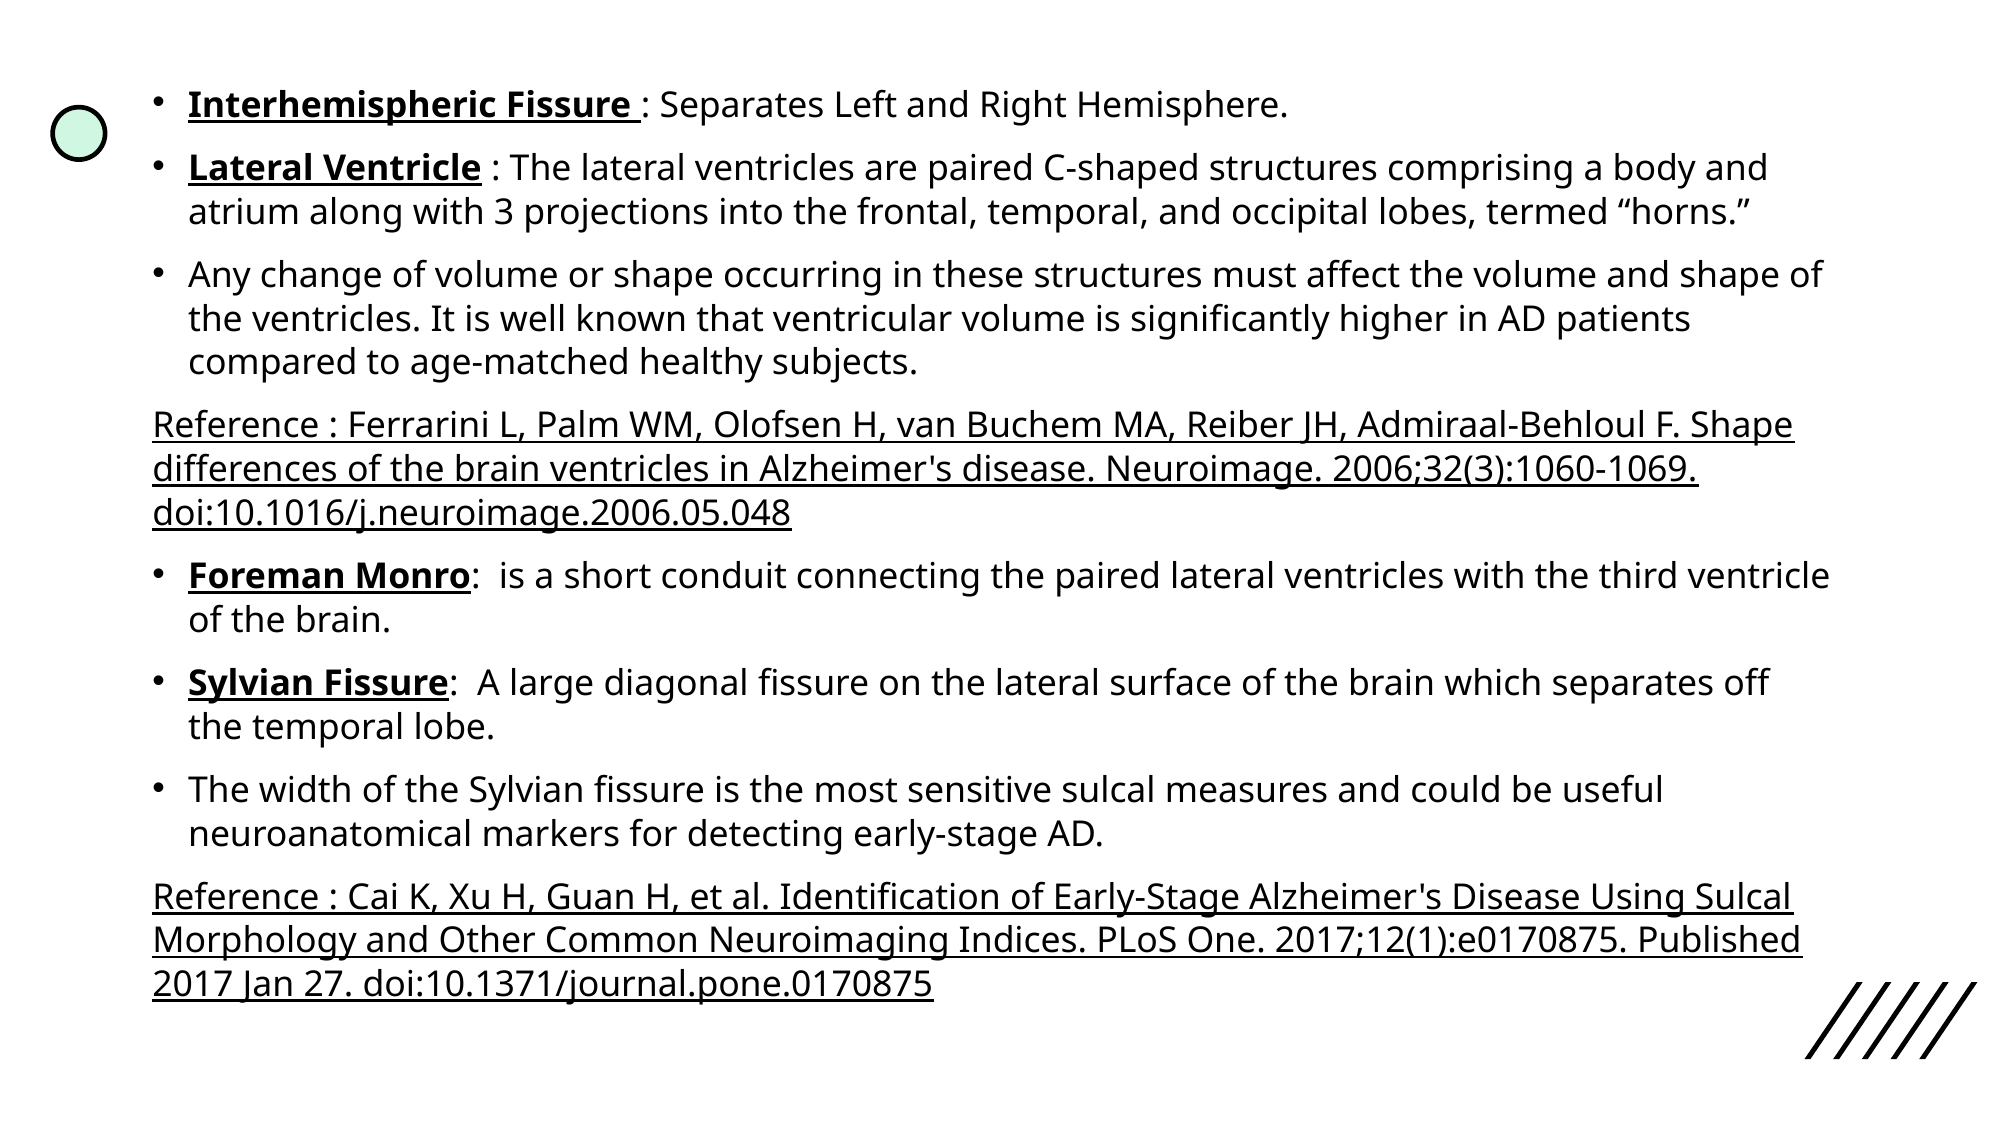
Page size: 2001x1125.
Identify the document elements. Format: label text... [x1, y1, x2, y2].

list Interhemispheric Fissure : Separates Left and Right Hemisphere. Lateral Ventricle : The lateral ventricles are paired C-shaped structures comprising a body and atrium along with 3 projections into the frontal, temporal, and occipital lobes, termed “horns.” Any change of volume or shape occurring in these structures must affect the volume and shape of the ventricles. It is well known that ventricular volume is significantly higher in AD patients compared to age-matched healthy subjects. Reference : Ferrarini L, Palm WM, Olofsen H, van Buchem MA, Reiber JH, Admiraal-Behloul F. Shape differences of the brain ventricles in Alzheimer's disease. Neuroimage. 2006;32(3):1060-1069. doi:10.1016/j.neuroimage.2006.05.048 Foreman Monro: is a short conduit connecting the paired lateral ventricles with the third ventricle of the brain. Sylvian Fissure: A large diagonal fissure on the lateral surface of the brain which separates off the temporal lobe. The width of the Sylvian fissure is the most sensitive sulcal measures and could be useful neuroanatomical markers for detecting early-stage AD. Reference : Cai K, Xu H, Guan H, et al. Identification of Early-Stage Alzheimer's Disease Using Sulcal Morphology and Other Common Neuroimaging Indices. PLoS One. 2017;12(1):e0170875. Published 2017 Jan 27. doi:10.1371/journal.pone.0170875 [137, 74, 1863, 1014]
